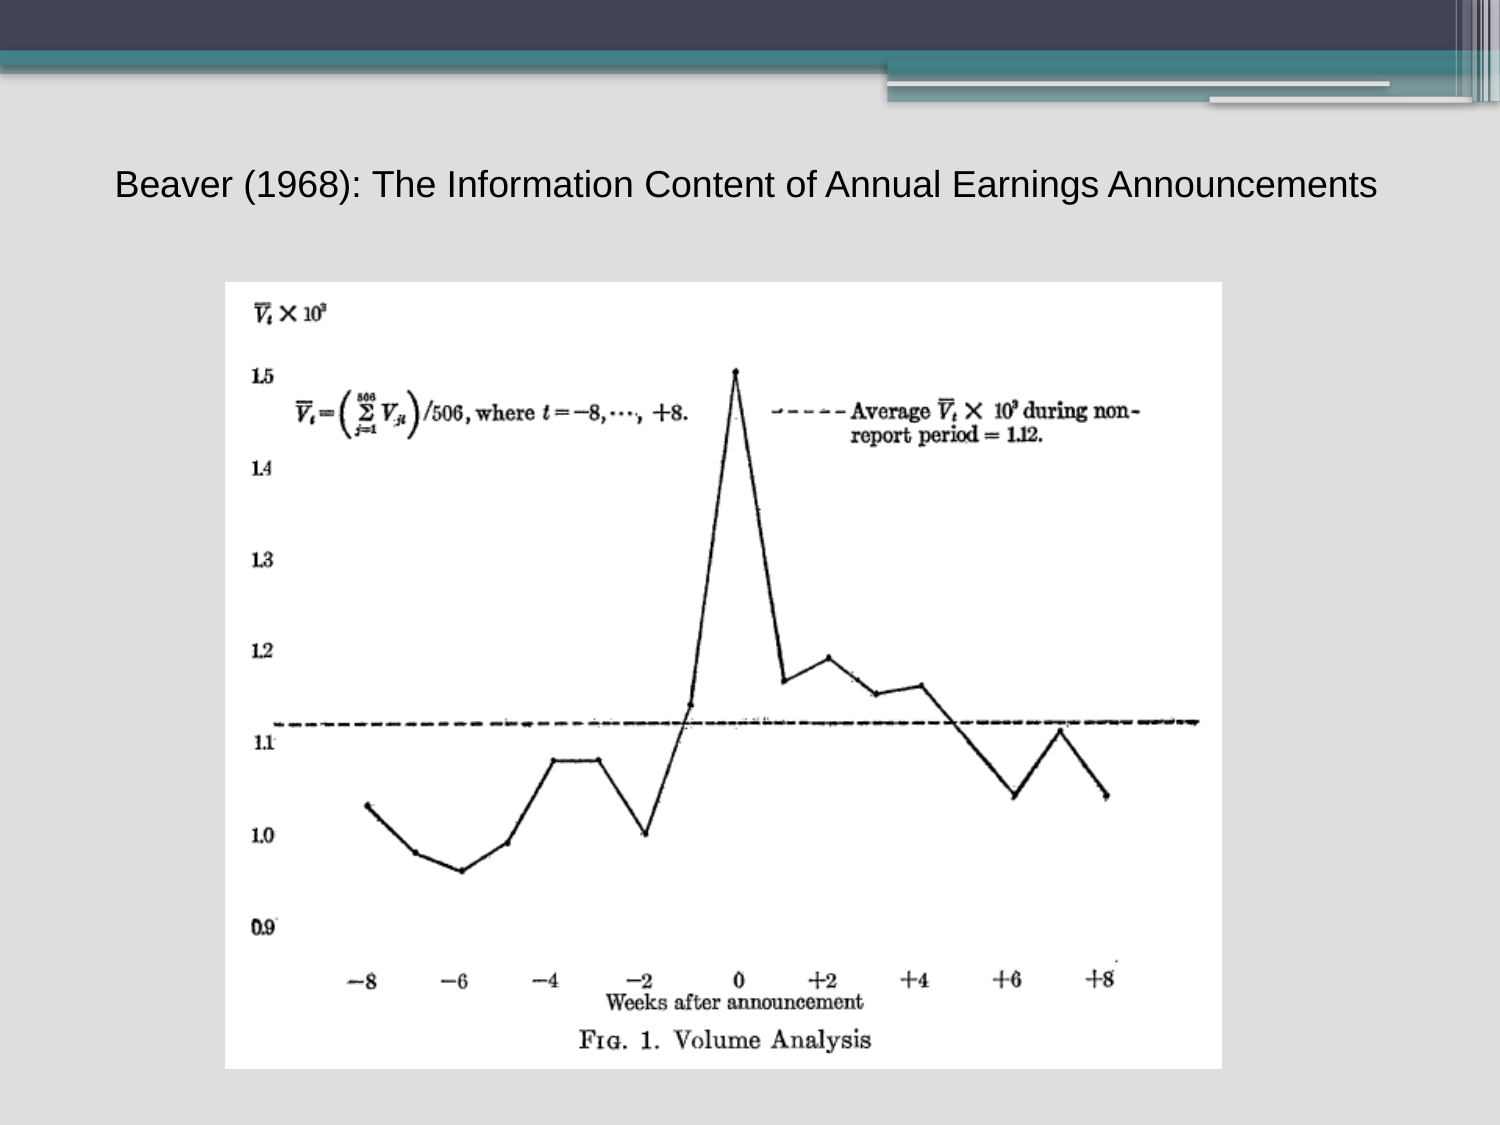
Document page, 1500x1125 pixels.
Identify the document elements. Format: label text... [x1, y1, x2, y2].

text_box Beaver (1968): The Information Content of Annual Earnings Announcements [99, 62, 1463, 213]
picture [224, 282, 1222, 1070]
